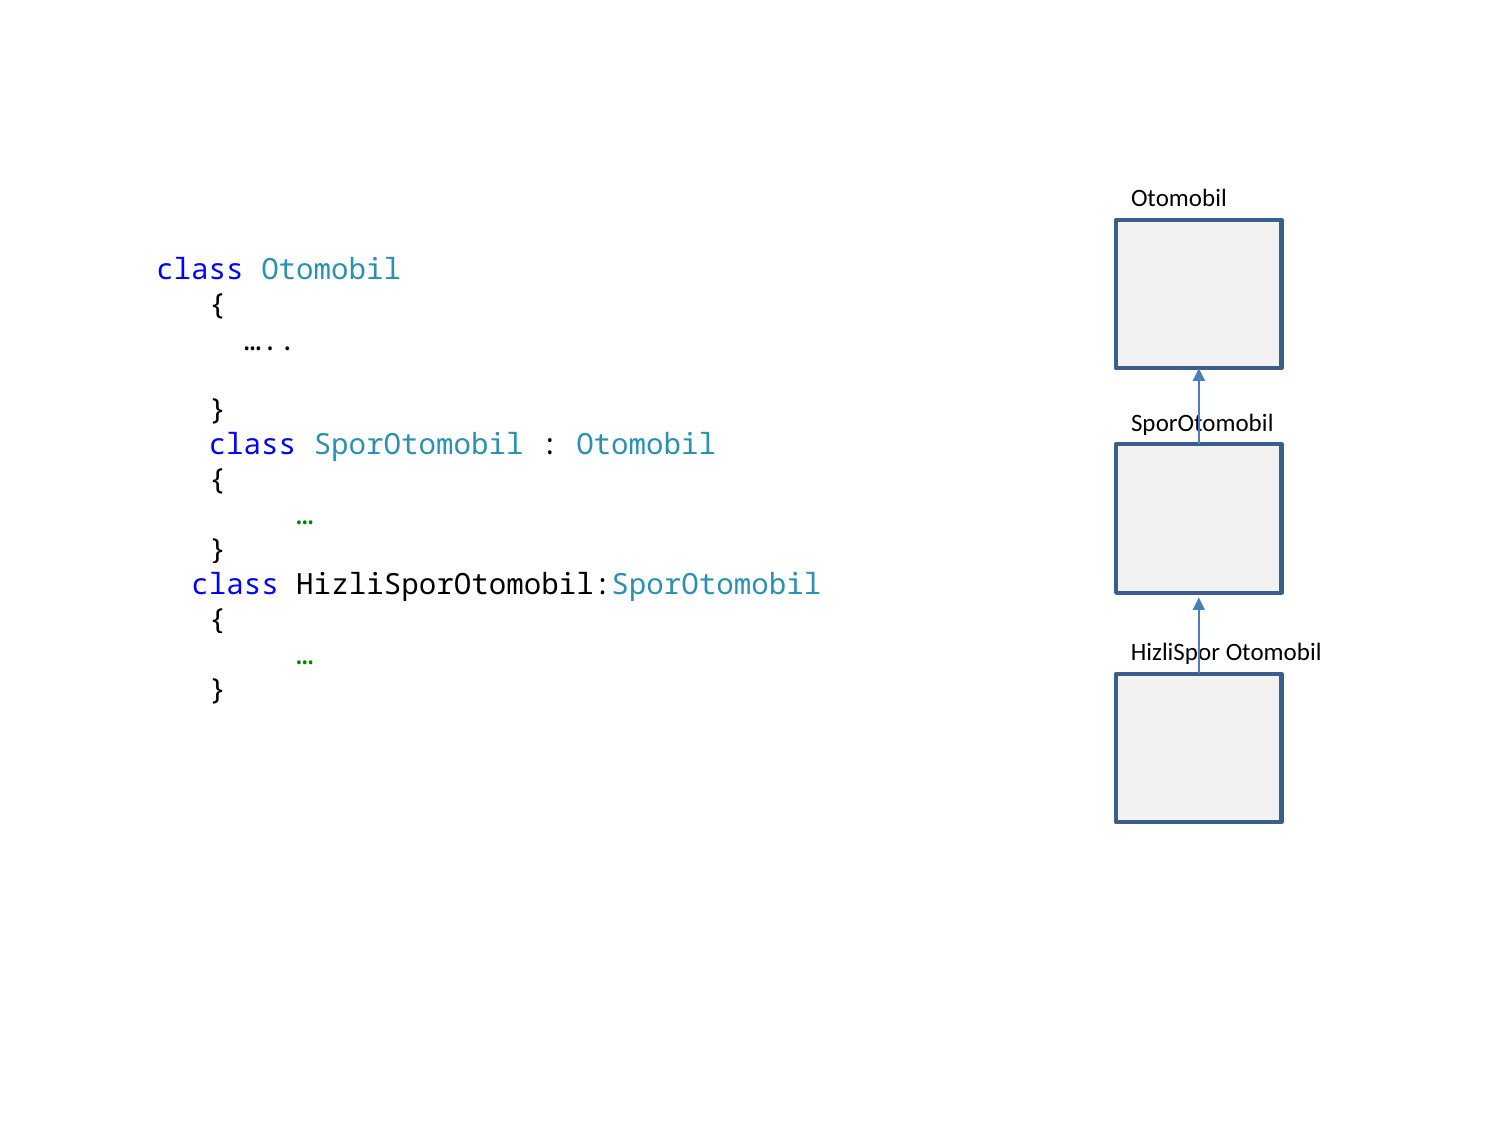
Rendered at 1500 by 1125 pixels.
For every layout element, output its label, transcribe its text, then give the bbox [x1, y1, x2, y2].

text_box Otomobil [1116, 174, 1319, 220]
text_box [1114, 218, 1284, 370]
text_box HizliSpor Otomobil [1116, 628, 1194, 674]
text_box [1114, 442, 1284, 595]
text_box class Otomobil { ….. } class SporOtomobil : Otomobil { … } class HizliSporOtomobil:SporOtomobil { … } [123, 243, 1078, 758]
text_box HizliSpor Otomobil [1204, 628, 1353, 674]
text_box SporOtomobil [1204, 398, 1319, 444]
text_box [1114, 672, 1284, 824]
text_box SporOtomobil [1116, 398, 1194, 444]
